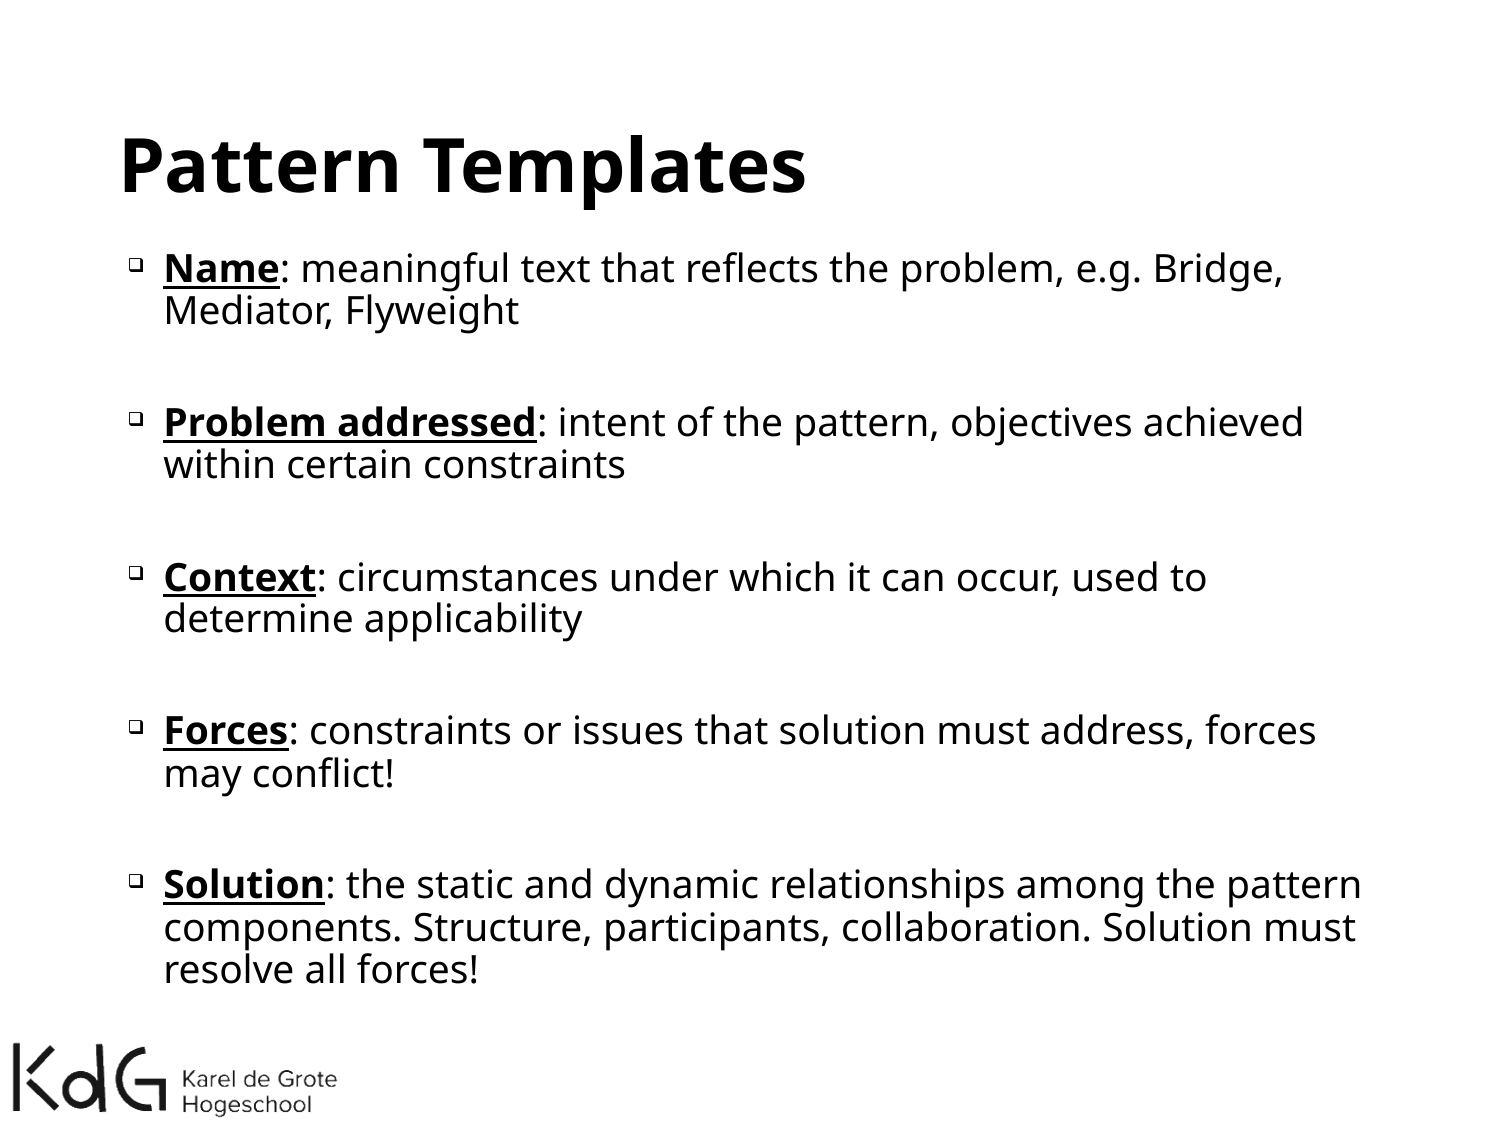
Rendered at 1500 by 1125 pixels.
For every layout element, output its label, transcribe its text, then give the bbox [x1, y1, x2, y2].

list Name: meaningful text that reflects the problem, e.g. Bridge, Mediator, Flyweight Problem addressed: intent of the pattern, objectives achieved within certain constraints Context: circumstances under which it can occur, used to determine applicability Forces: constraints or issues that solution must address, forces may conflict! Solution: the static and dynamic relationships among the pattern components. Structure, participants, collaboration. Solution must resolve all forces! [112, 278, 1388, 1000]
title Pattern Templates [103, 59, 1397, 278]
picture [0, 997, 383, 1125]
